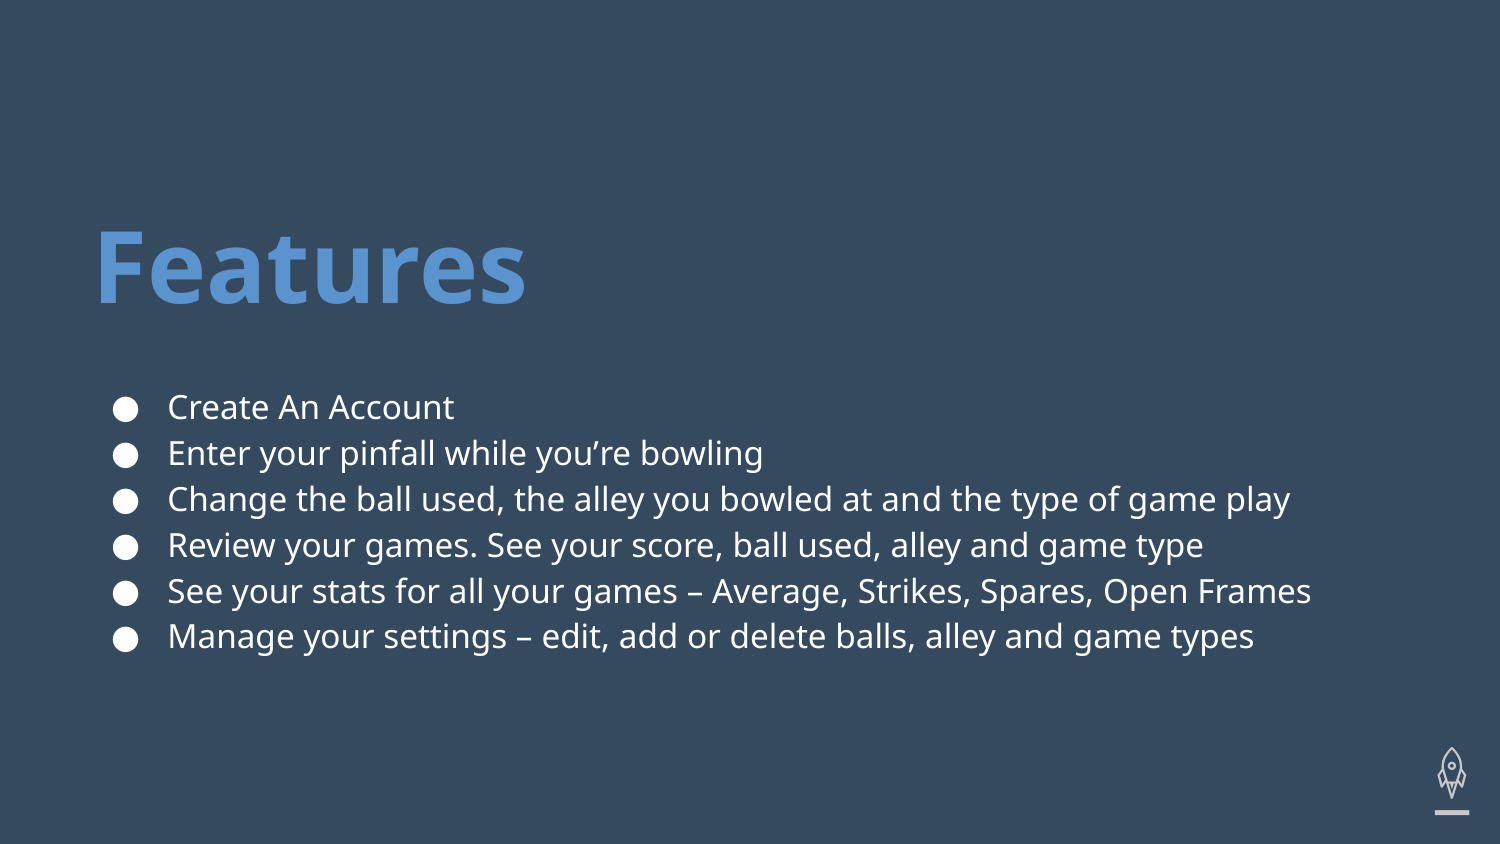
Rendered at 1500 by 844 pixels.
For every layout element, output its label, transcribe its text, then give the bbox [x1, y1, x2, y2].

picture [1410, 739, 1494, 823]
title Features [77, 121, 1427, 339]
list Create An Account Enter your pinfall while you’re bowling Change the ball used, the alley you bowled at and the type of game play Review your games. See your score, ball used, alley and game type See your stats for all your games – Average, Strikes, Spares, Open Frames Manage your settings – edit, add or delete balls, alley and game types [77, 365, 1427, 760]
